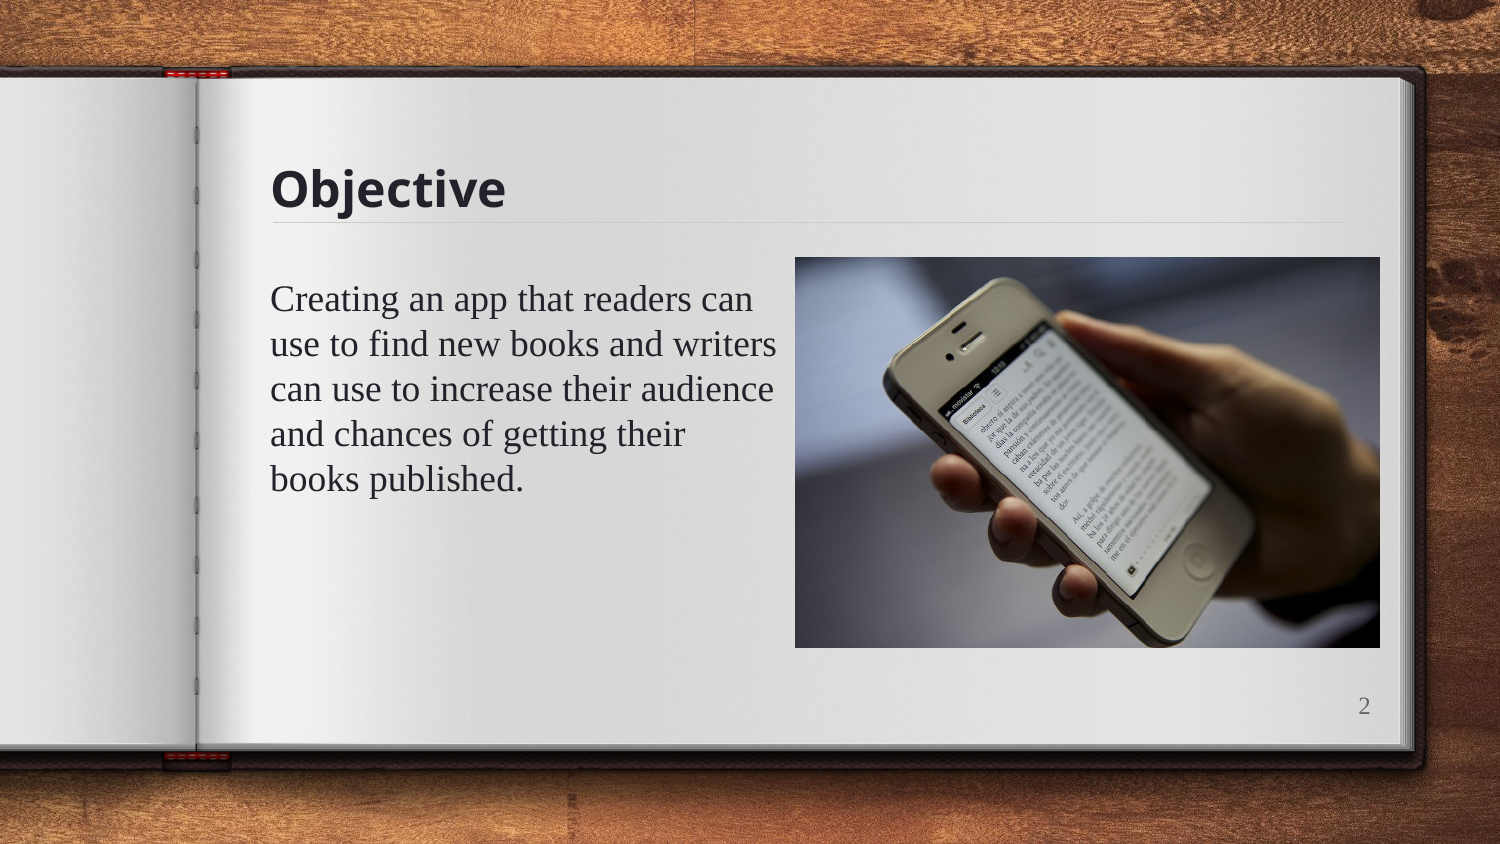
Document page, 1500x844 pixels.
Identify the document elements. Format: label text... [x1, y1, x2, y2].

picture [0, 0, 1500, 844]
list Creating an app that readers can use to find new books and writers can use to increase their audience and chances of getting their books published. [255, 258, 793, 621]
title Objective [255, 117, 1341, 233]
slide_number 2 [1295, 672, 1386, 737]
